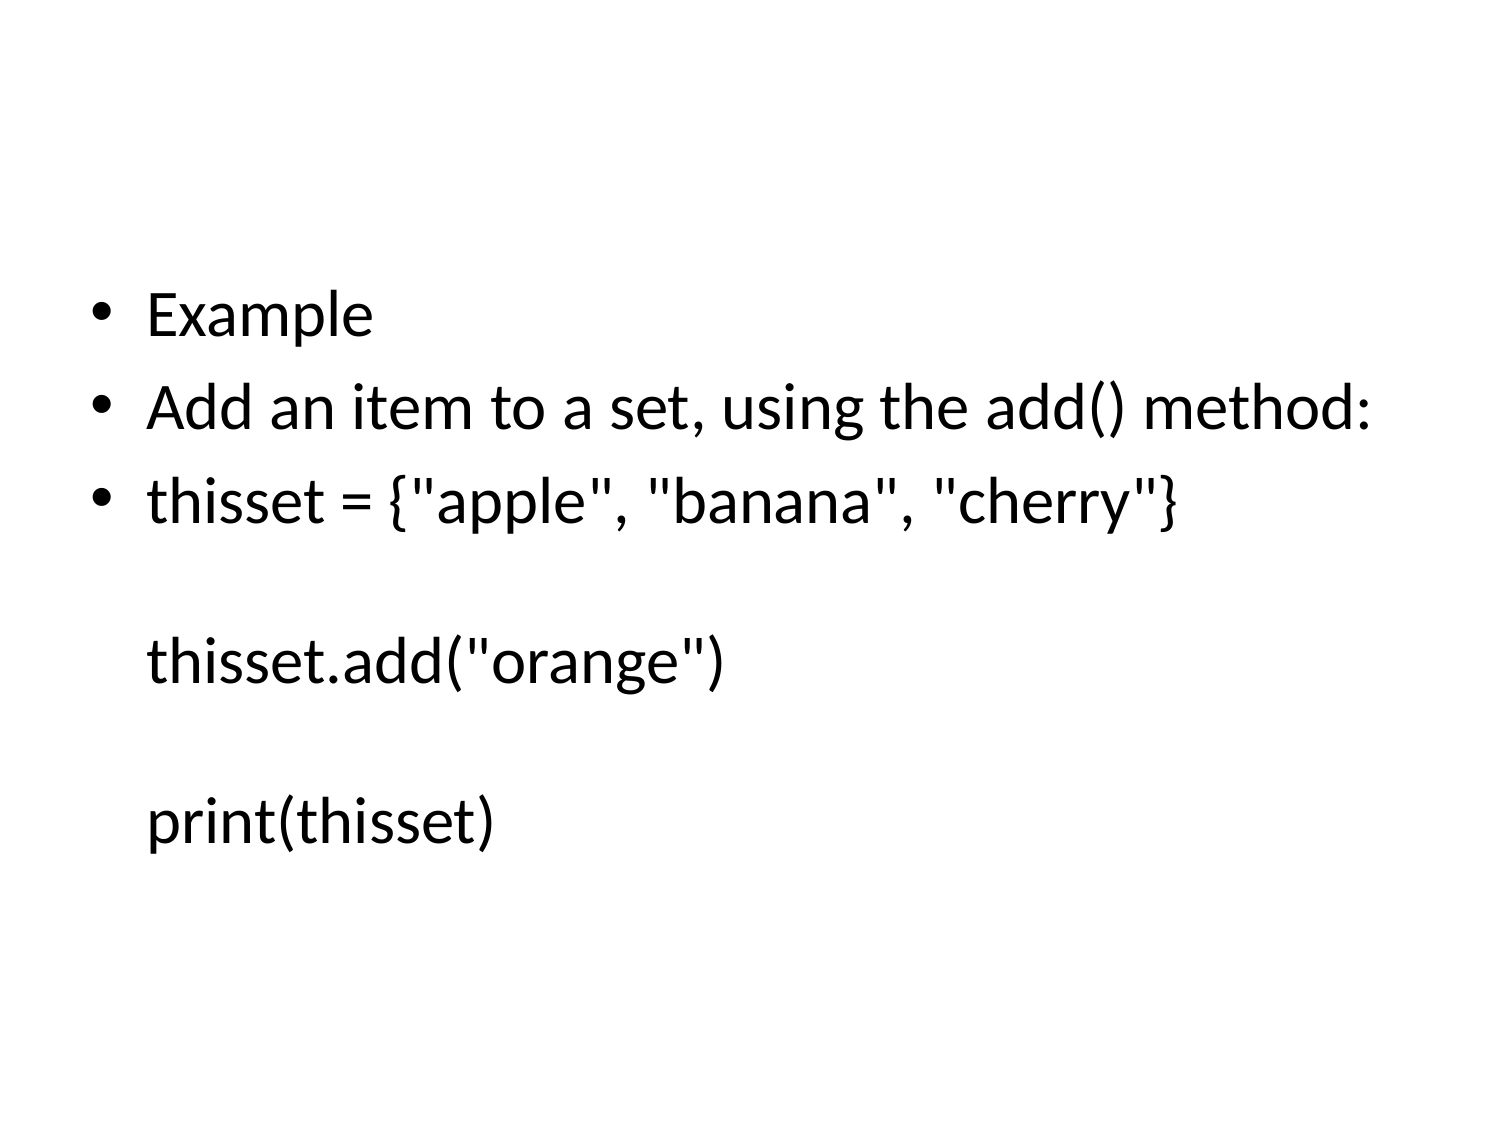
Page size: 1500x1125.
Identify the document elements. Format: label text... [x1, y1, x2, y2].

list Example Add an item to a set, using the add() method: thisset = {"apple", "banana", "cherry"} thisset.add("orange") print(thisset) [75, 262, 1425, 1005]
